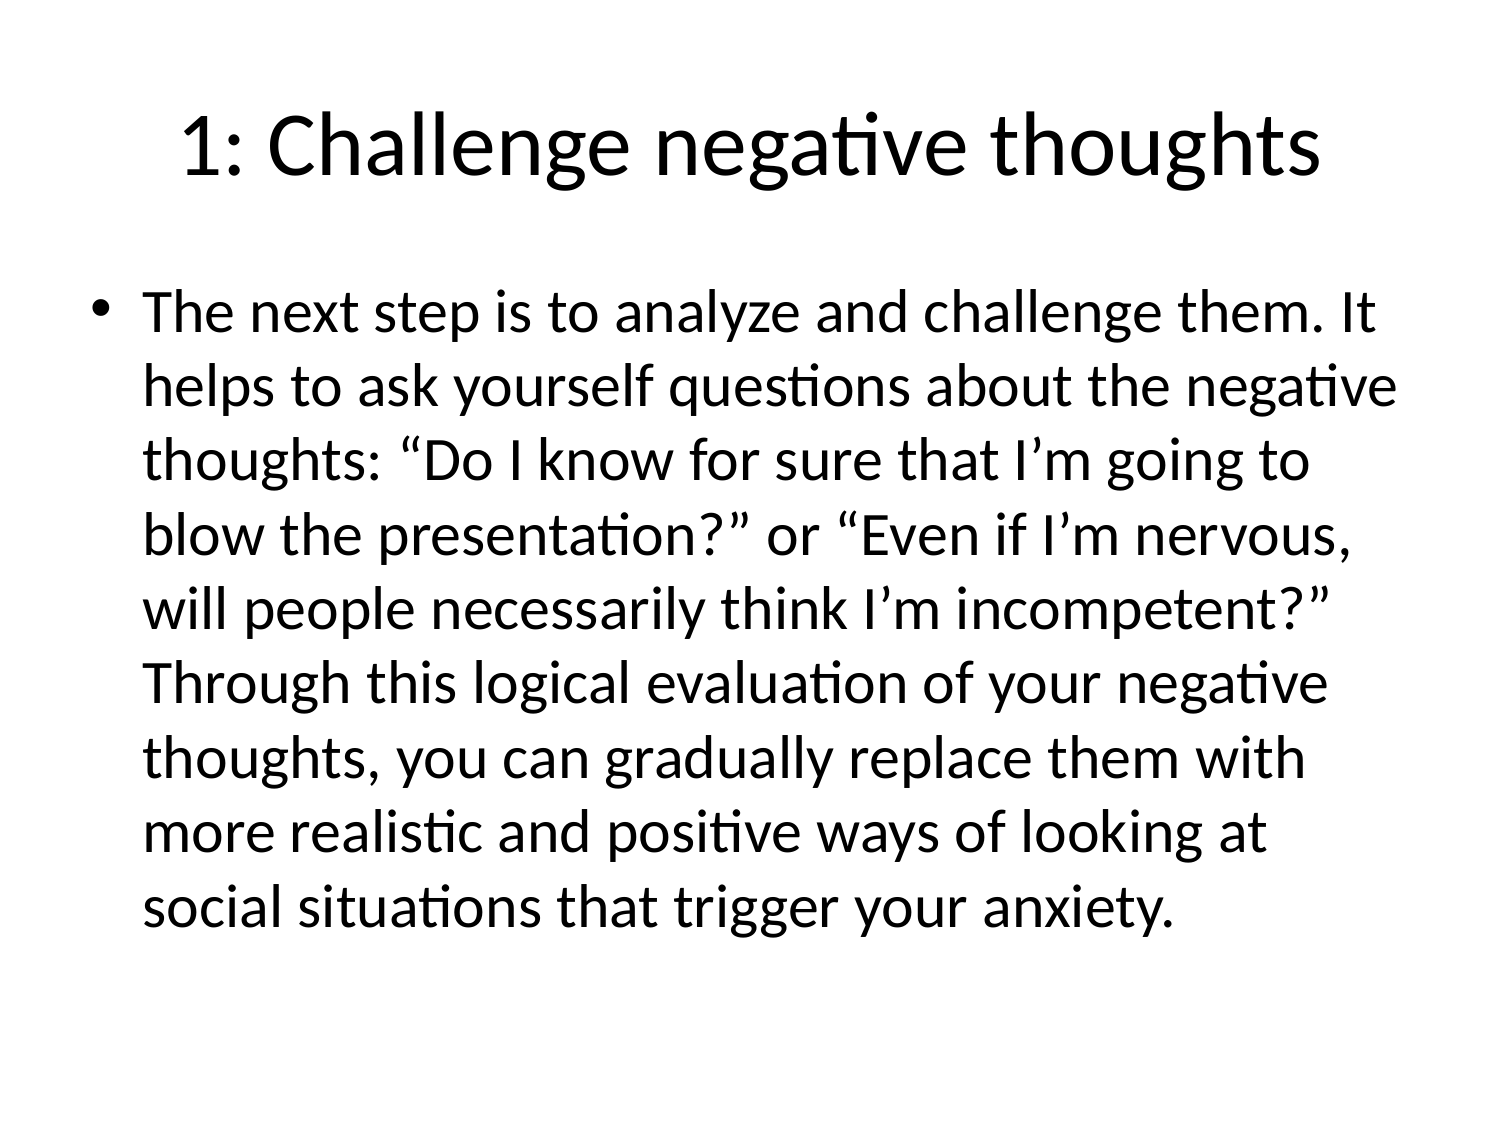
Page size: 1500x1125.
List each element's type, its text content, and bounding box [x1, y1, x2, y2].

list The next step is to analyze and challenge them. It helps to ask yourself questions about the negative thoughts: “Do I know for sure that I’m going to blow the presentation?” or “Even if I’m nervous, will people necessarily think I’m incompetent?” Through this logical evaluation of your negative thoughts, you can gradually replace them with more realistic and positive ways of looking at social situations that trigger your anxiety. [75, 262, 1425, 1005]
title 1: Challenge negative thoughts [75, 45, 1425, 233]
